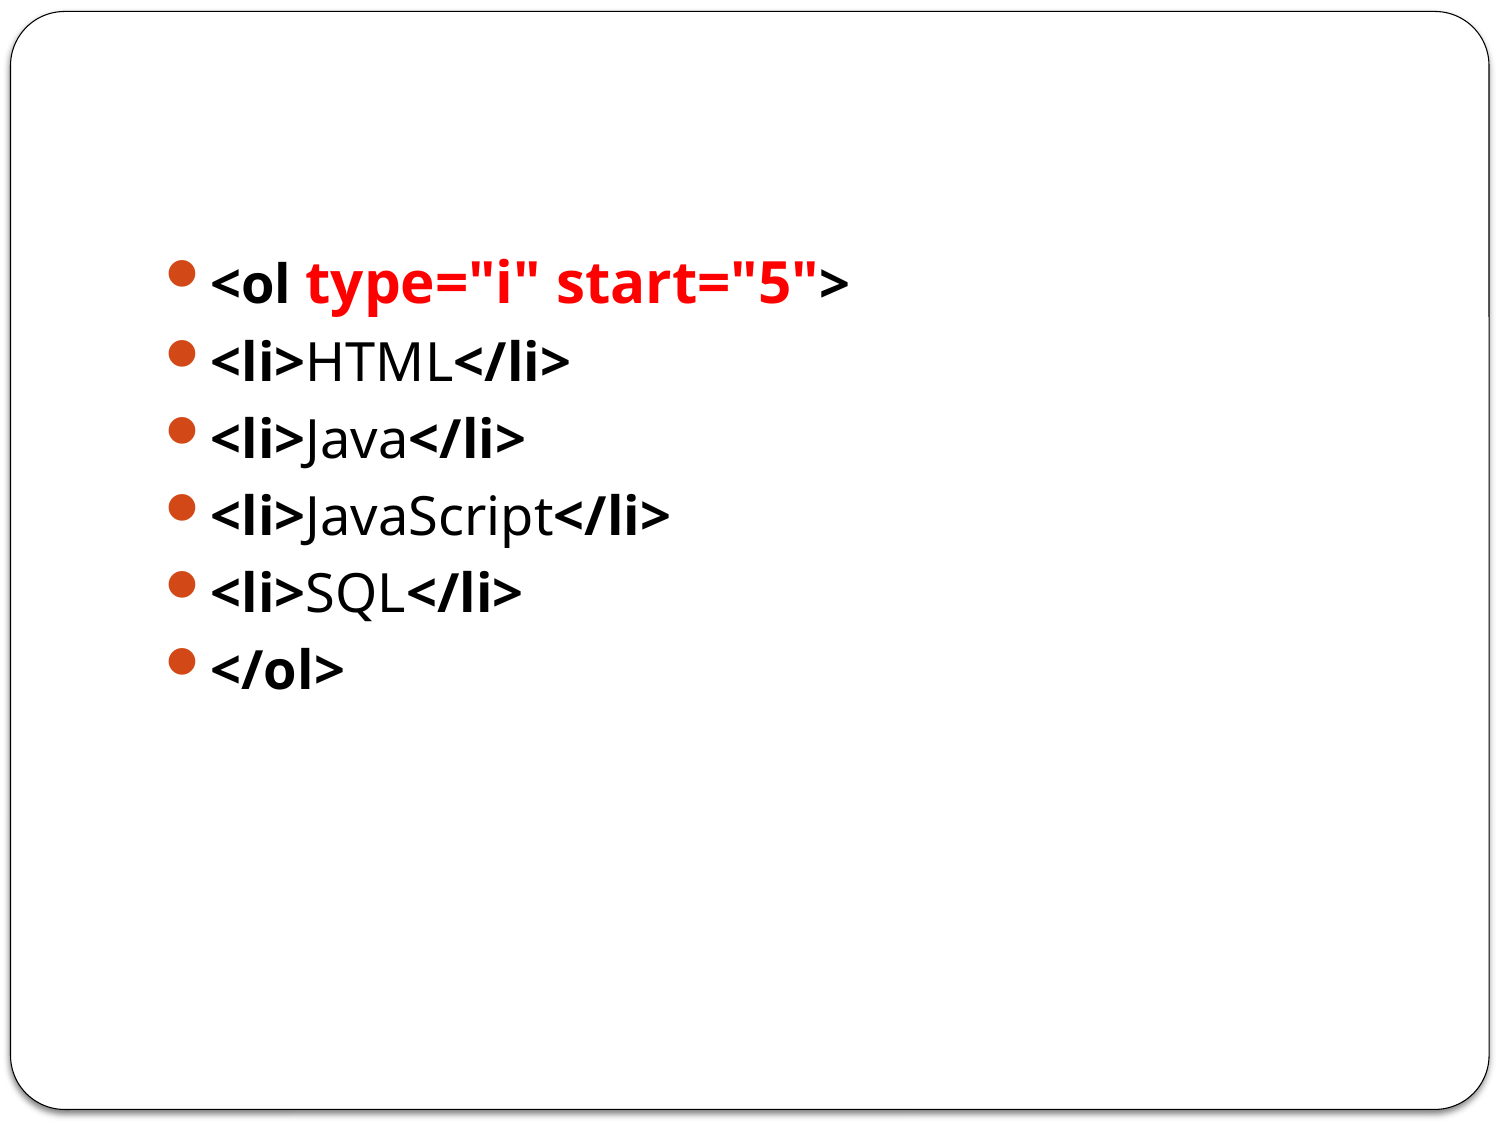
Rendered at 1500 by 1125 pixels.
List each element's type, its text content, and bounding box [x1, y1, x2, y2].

list <ol type="i" start="5"> <li>HTML</li> <li>Java</li> <li>JavaScript</li> <li>SQL</li> </ol> [150, 237, 1425, 988]
